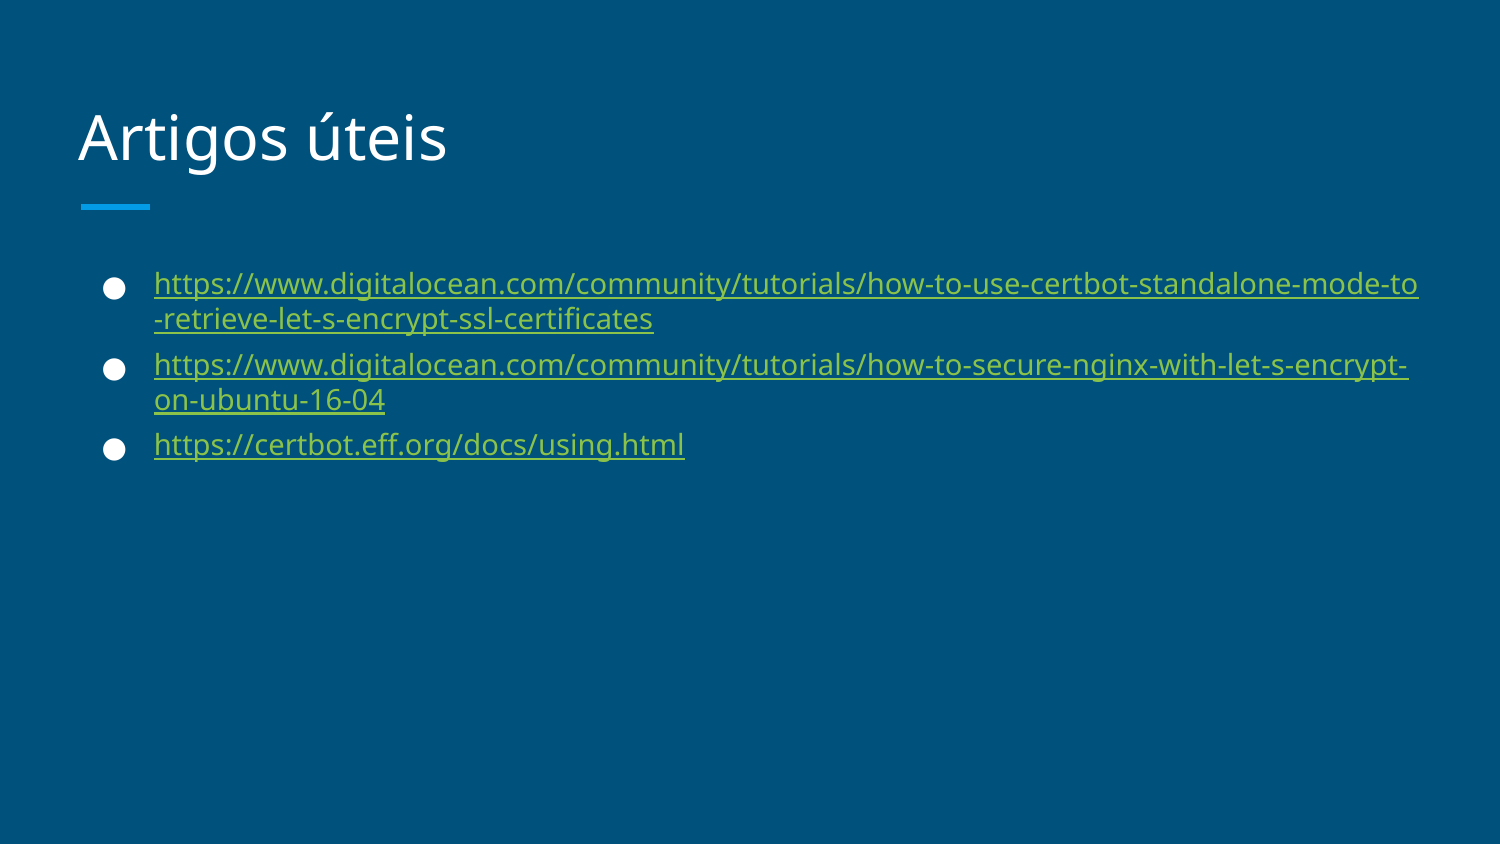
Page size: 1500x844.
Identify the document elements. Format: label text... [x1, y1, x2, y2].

title Artigos úteis [63, 75, 1437, 188]
list https://www.digitalocean.com/community/tutorials/how-to-use-certbot-standalone-mode-to-retrieve-let-s-encrypt-ssl-certificates https://www.digitalocean.com/community/tutorials/how-to-secure-nginx-with-let-s-encrypt-on-ubuntu-16-04 https://certbot.eff.org/docs/using.html [63, 244, 1437, 750]
